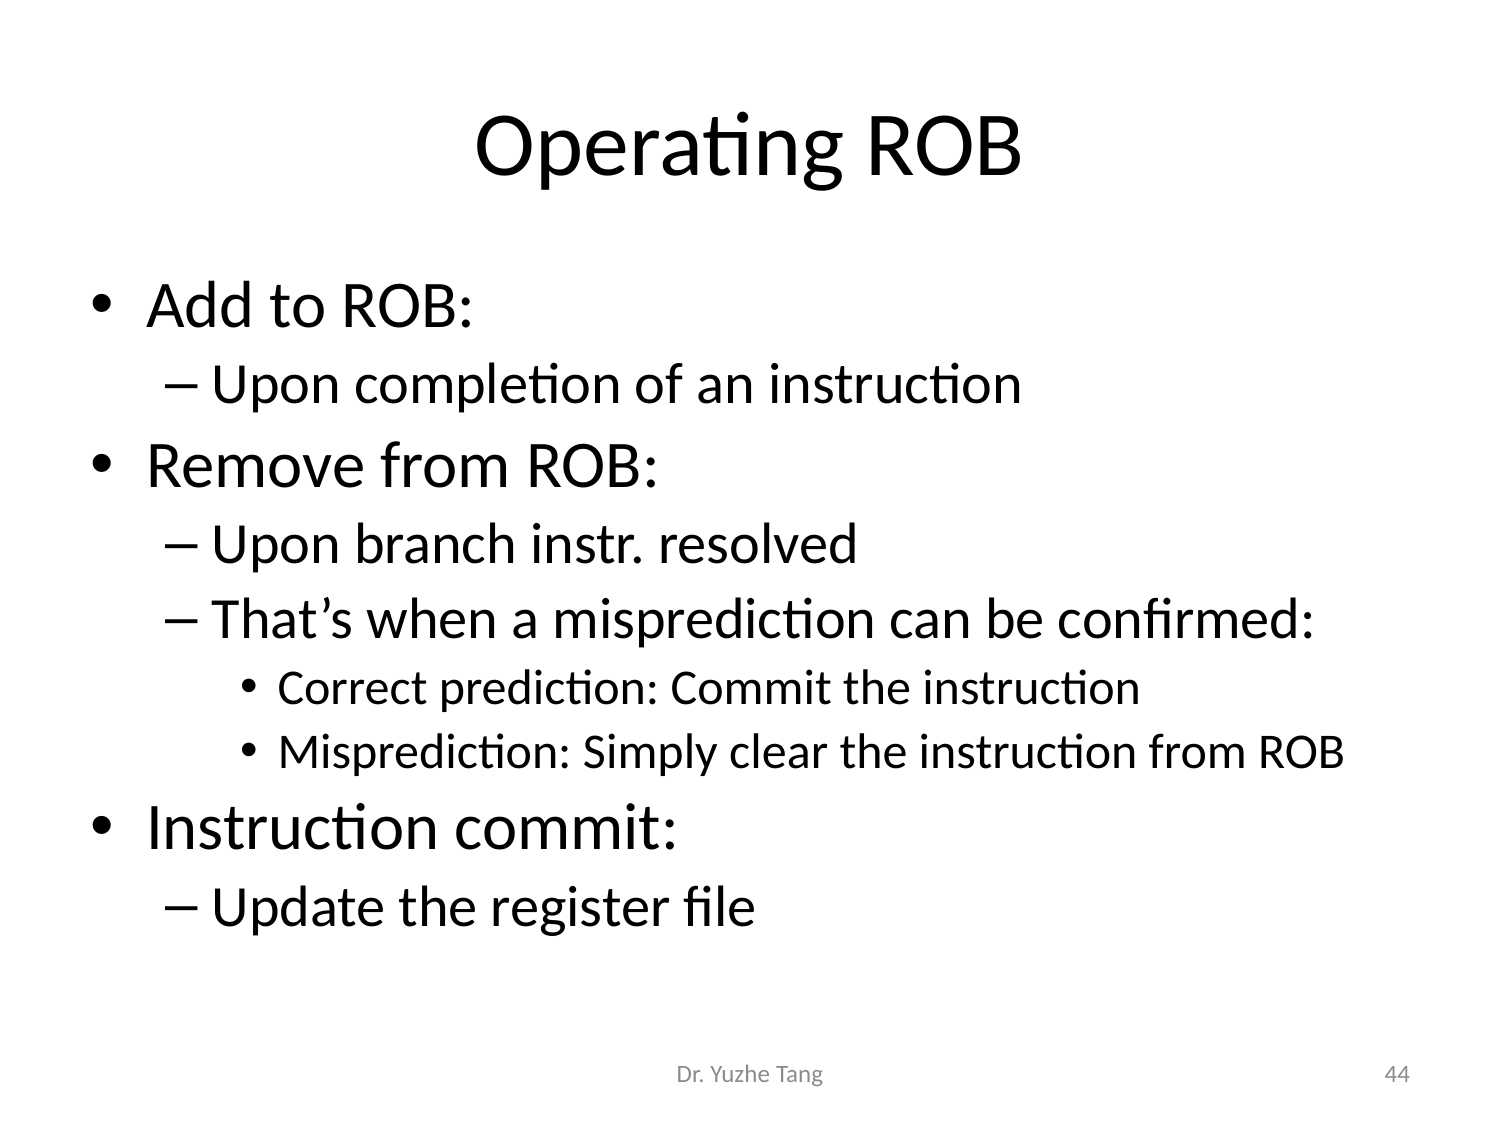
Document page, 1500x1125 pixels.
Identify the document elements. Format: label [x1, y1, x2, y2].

slide_number [1074, 1042, 1425, 1103]
footer [512, 1042, 988, 1103]
title [75, 45, 1425, 233]
list [75, 262, 1425, 1005]
